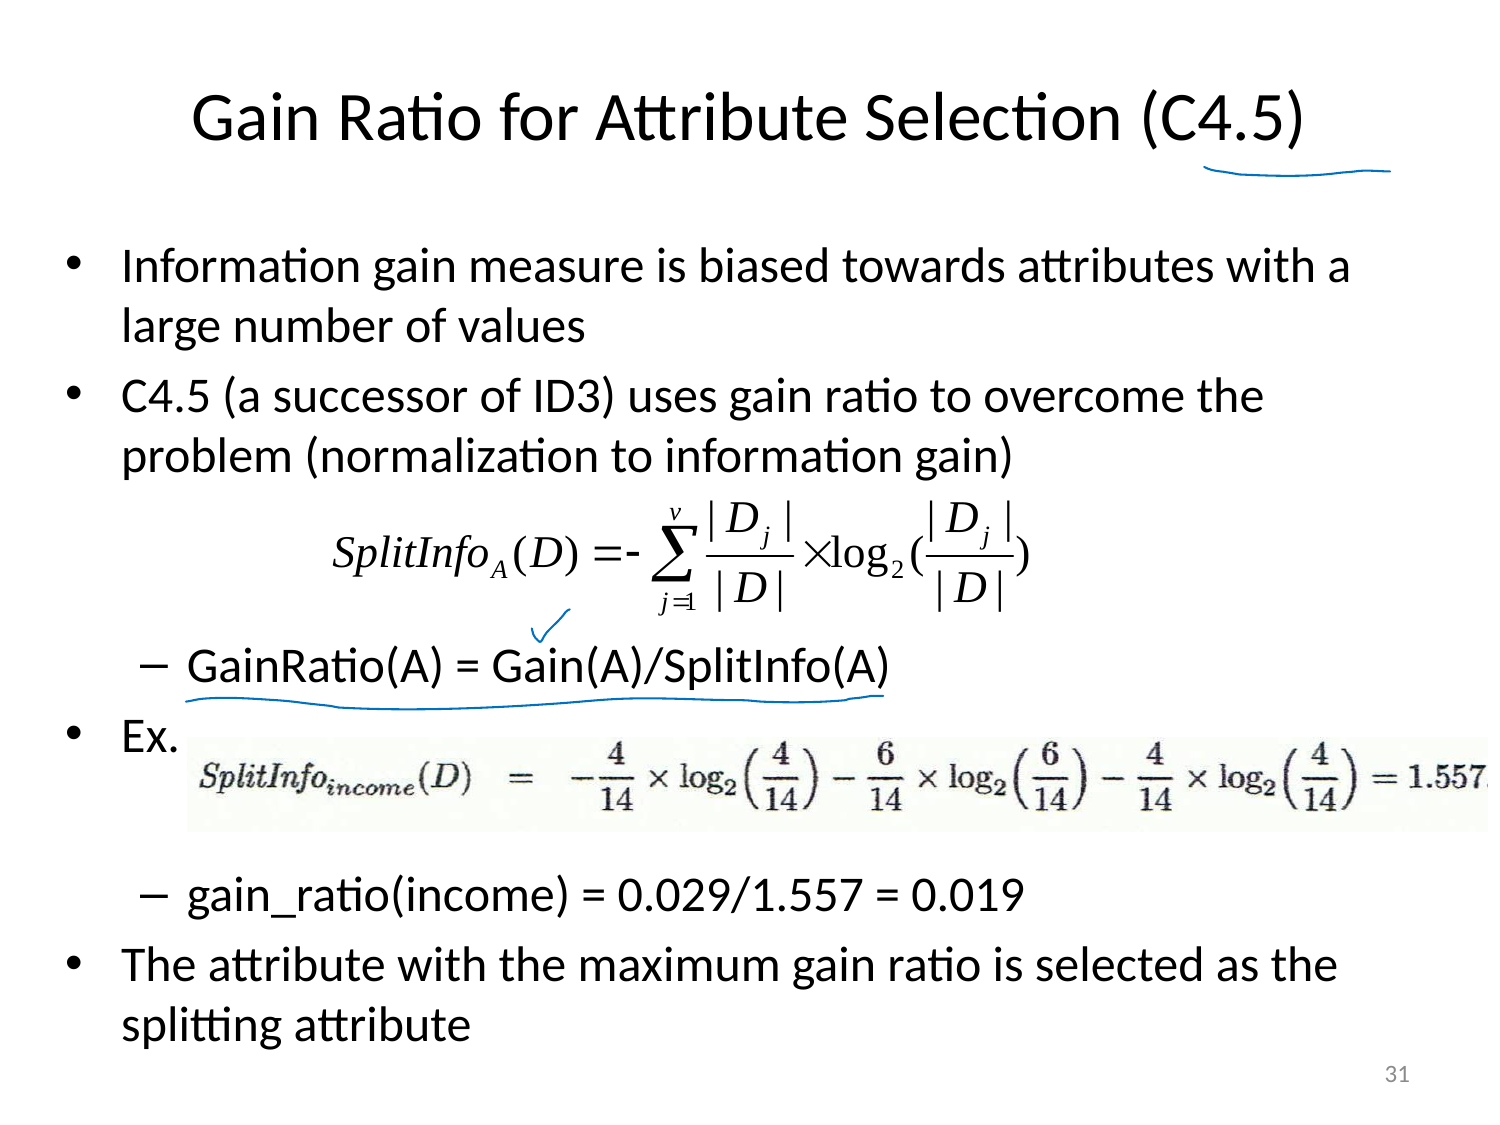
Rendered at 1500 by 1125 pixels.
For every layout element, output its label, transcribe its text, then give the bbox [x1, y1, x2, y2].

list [324, 487, 1038, 625]
picture [187, 737, 1488, 832]
list Information gain measure is biased towards attributes with a large number of values C4.5 (a successor of ID3) uses gain ratio to overcome the problem (normalization to information gain) GainRatio(A) = Gain(A)/SplitInfo(A) Ex. gain_ratio(income) = 0.029/1.557 = 0.019 The attribute with the maximum gain ratio is selected as the splitting attribute [50, 224, 1438, 1063]
slide_number 31 [1074, 1063, 1425, 1103]
title Gain Ratio for Attribute Selection (C4.5) [50, 62, 1450, 163]
